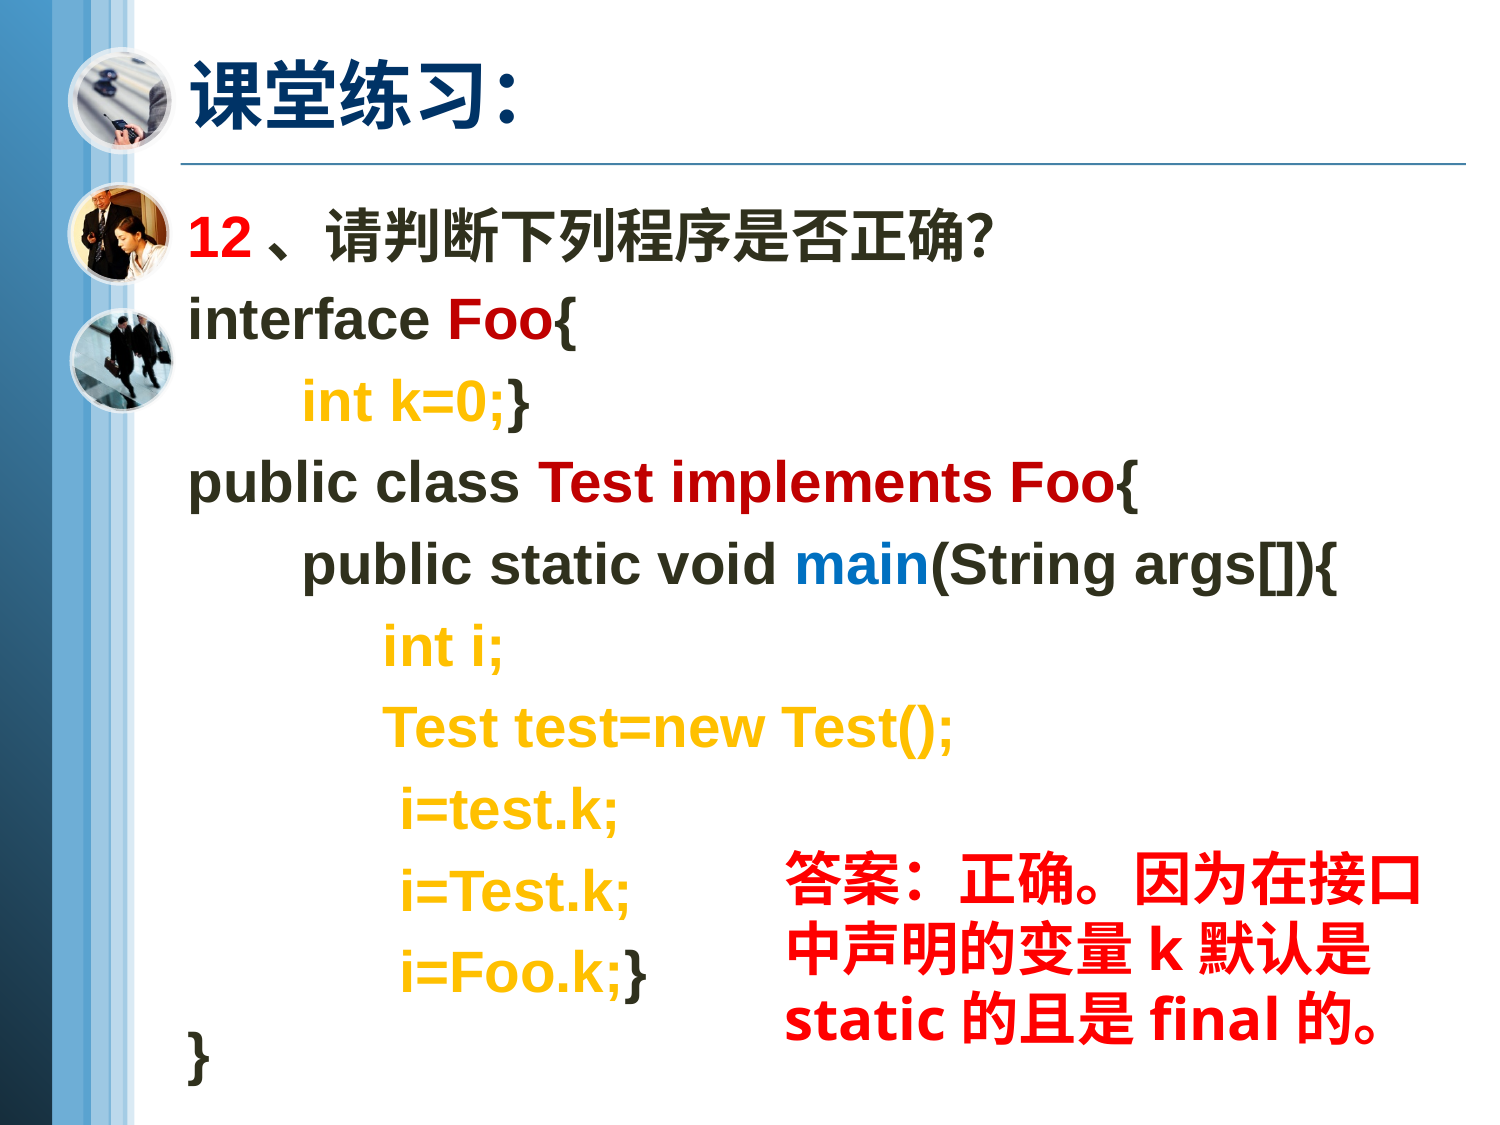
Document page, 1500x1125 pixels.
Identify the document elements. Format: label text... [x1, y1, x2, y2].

picture [78, 57, 166, 144]
title 课堂练习： [173, 10, 1479, 177]
list 12、请判断下列程序是否正确？ interface Foo{ int k=0;} public class Test implements Foo{ public static void main(String args[]){ int i; Test test=new Test(); i=test.k; i=Test.k; i=Foo.k;} } [172, 191, 1500, 794]
picture [75, 313, 171, 408]
picture [74, 189, 166, 279]
text_box 答案：正确。因为在接口中声明的变量k默认是static的且是final的。 [769, 834, 1457, 1060]
